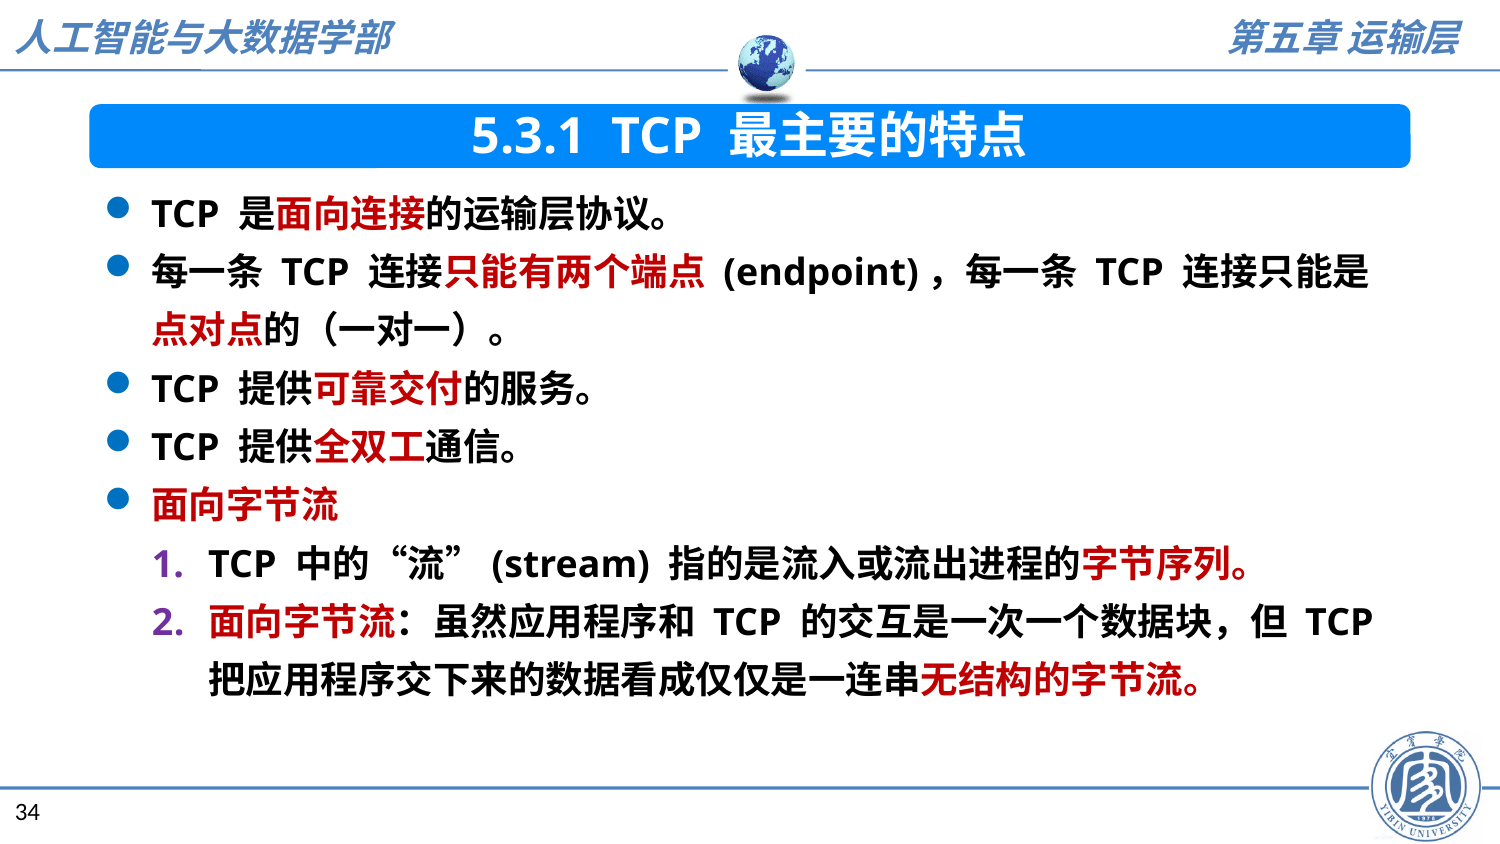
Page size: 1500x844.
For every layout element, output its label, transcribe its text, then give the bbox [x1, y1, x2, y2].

slide_number 34 [0, 787, 350, 833]
text_box TCP 是面向连接的运输层协议。 每一条 TCP 连接只能有两个端点 (endpoint)，每一条 TCP 连接只能是点对点的（一对一）。 TCP 提供可靠交付的服务。 TCP 提供全双工通信。 面向字节流 TCP 中的“流”(stream) 指的是流入或流出进程的字节序列。 面向字节流：虽然应用程序和 TCP 的交互是一次一个数据块，但 TCP 把应用程序交下来的数据看成仅仅是一连串无结构的字节流。 [89, 168, 1411, 709]
text_box [89, 104, 456, 168]
picture [736, 33, 796, 95]
text_box [1043, 104, 1411, 168]
text_box 5.3.1 TCP 最主要的特点 [456, 95, 1043, 168]
